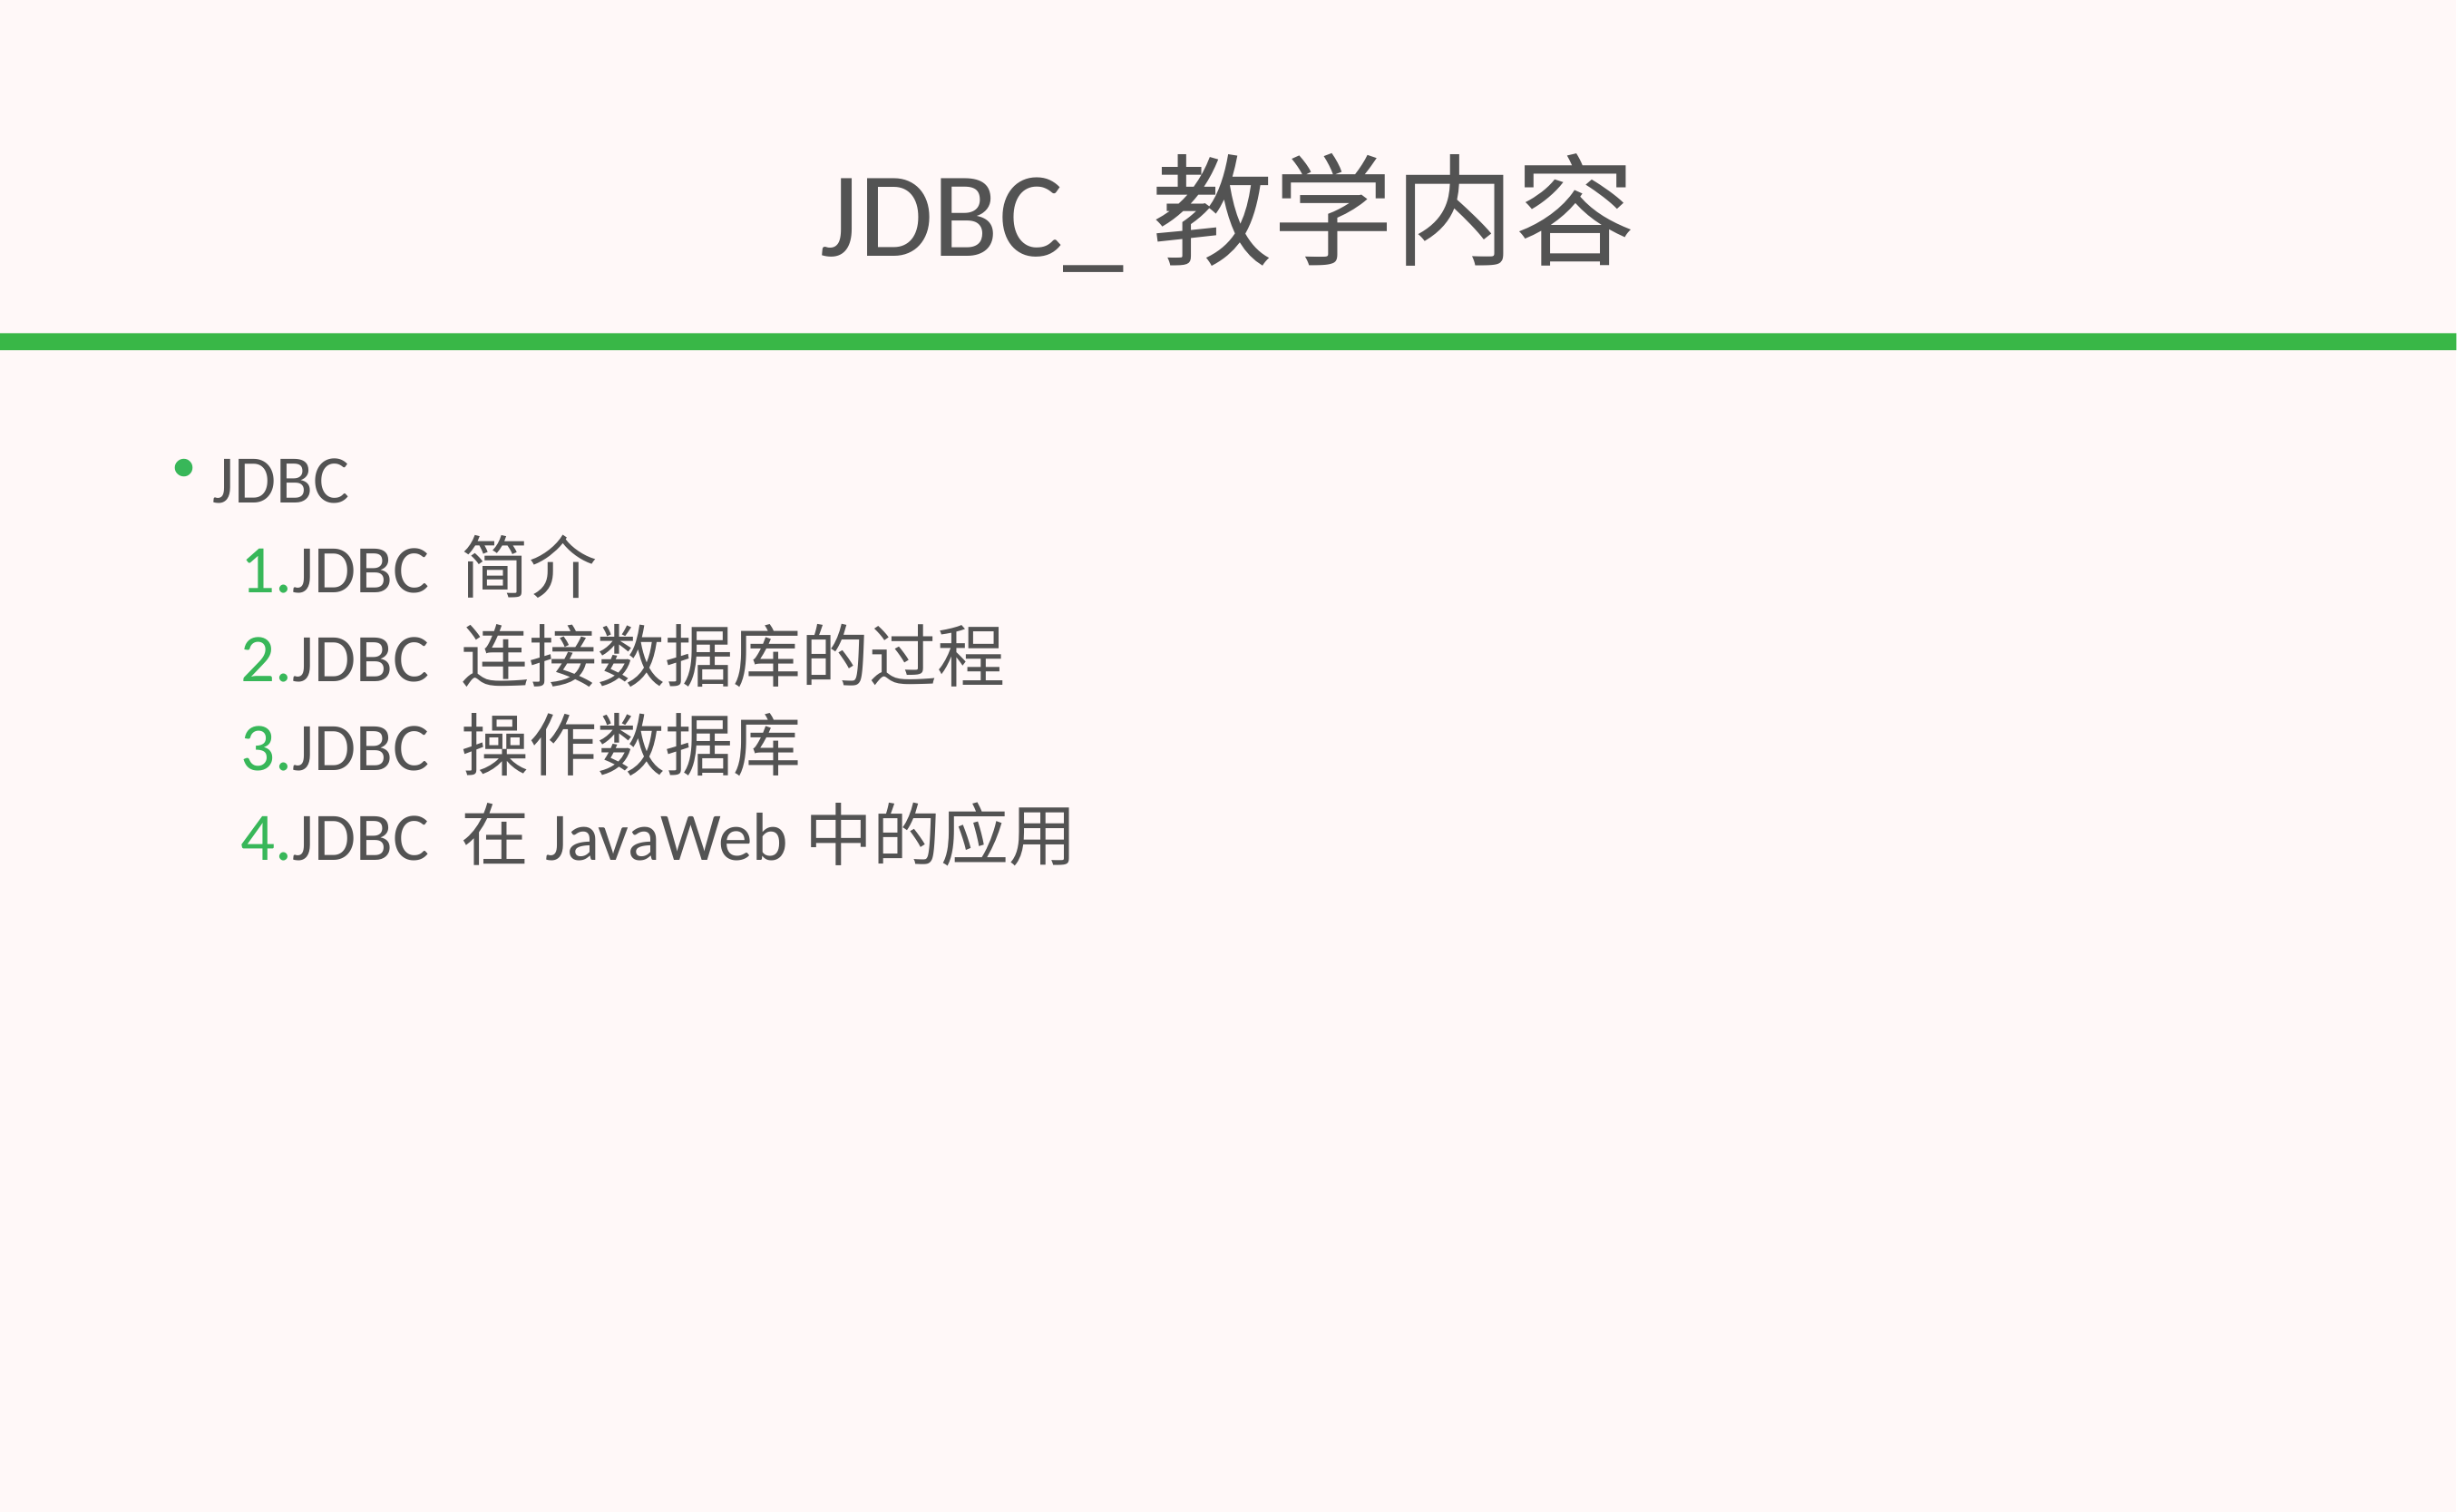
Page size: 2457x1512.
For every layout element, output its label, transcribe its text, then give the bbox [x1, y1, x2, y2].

list JDBC JDBC 简介 JDBC 连接数据库的过程 JDBC 操作数据库 JDBC 在JavaWeb中的应用 [125, 427, 2332, 1411]
title JDBC_教学内容 [5, 111, 2452, 306]
